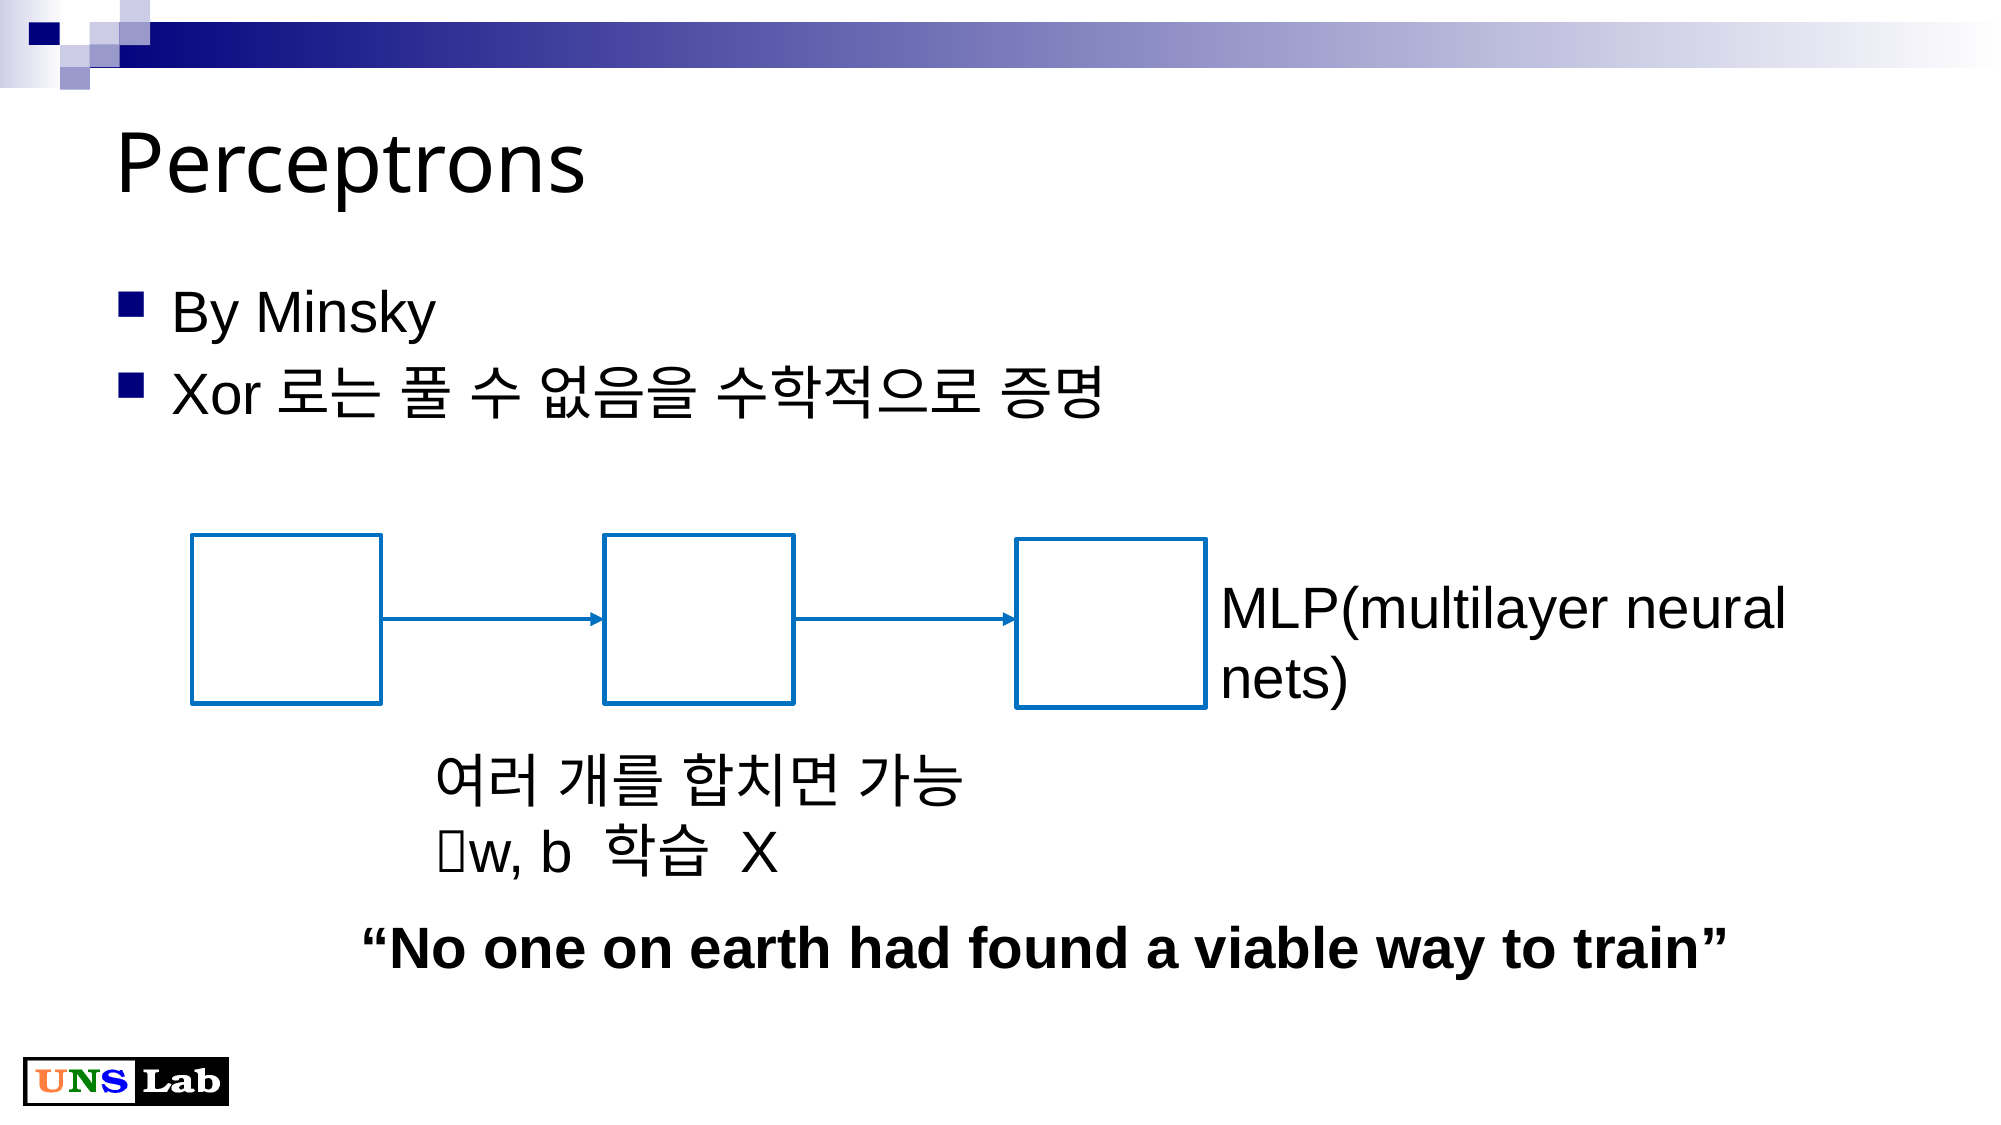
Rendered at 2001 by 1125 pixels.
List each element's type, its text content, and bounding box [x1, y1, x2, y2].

title Perceptrons [99, 75, 1900, 244]
list By Minsky Xor로는 풀 수 없음을 수학적으로 증명 [99, 267, 1900, 1012]
text_box MLP(multilayer neural nets) [1205, 562, 1934, 718]
picture [23, 1057, 229, 1106]
text_box 여러 개를 합치면 가능 w, b 학습 X [419, 737, 1112, 892]
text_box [191, 534, 1207, 708]
text_box “No one on earth had found a viable way to train” [345, 902, 1746, 988]
